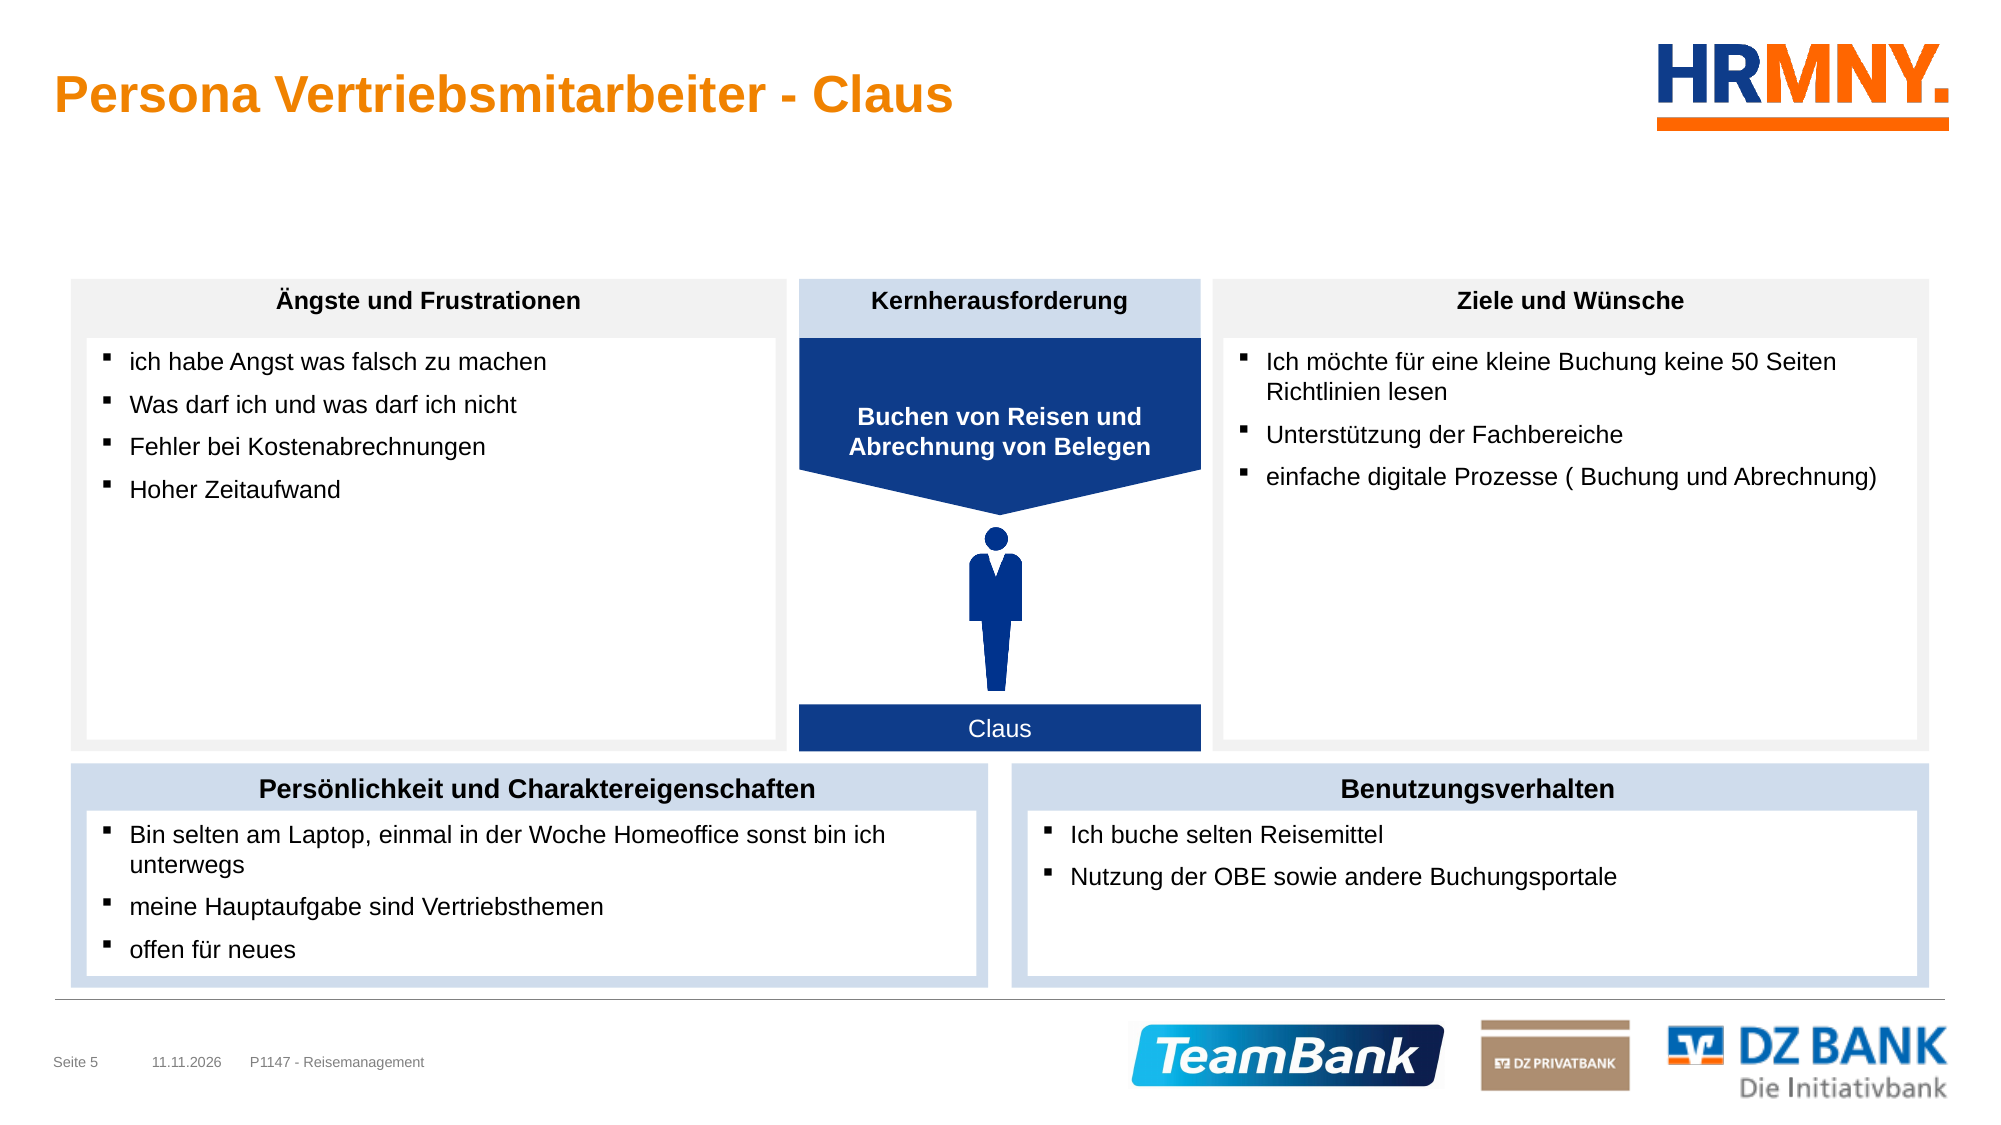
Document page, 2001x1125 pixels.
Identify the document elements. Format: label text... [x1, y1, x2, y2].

text_box Ziele und Wünsche [1212, 278, 1930, 752]
text_box Buchen von Reisen und Abrechnung von Belegen [799, 338, 1201, 483]
text_box Ich buche selten Reisemittel Nutzung der OBE sowie andere Buchungsportale [1027, 810, 1918, 976]
text_box [858, 432, 1148, 722]
picture [1128, 1021, 1445, 1089]
text_box Kernherausforderung [799, 278, 1201, 338]
text_box Bin selten am Laptop, einmal in der Woche Homeoffice sonst bin ich unterwegs meine Hauptaufgabe sind Vertriebsthemen offen für neues [86, 810, 977, 976]
text_box ich habe Angst was falsch zu machen Was darf ich und was darf ich nicht Fehler bei Kostenabrechnungen Hoher Zeitaufwand [86, 338, 776, 740]
text_box Persönlichkeit und Charaktereigenschaften [70, 763, 989, 988]
text_box Claus [799, 704, 1201, 752]
picture [1657, 42, 1949, 131]
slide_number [141, 1050, 233, 1074]
text_box Benutzungsverhalten [1011, 763, 1930, 988]
picture [1472, 1011, 1639, 1100]
text_box Ich möchte für eine kleine Buchung keine 50 Seiten Richtlinien lesen Unterstützung der Fachbereiche einfache digitale Prozesse ( Buchung und Abrechnung) [1223, 338, 1918, 740]
slide_number Seite 5 [53, 1050, 136, 1074]
text_box Ängste und Frustrationen [70, 278, 787, 752]
picture [943, 515, 1033, 693]
footer P1147 - Reisemanagement [249, 1050, 989, 1074]
title Persona Vertriebsmitarbeiter - Claus [54, 60, 1638, 214]
